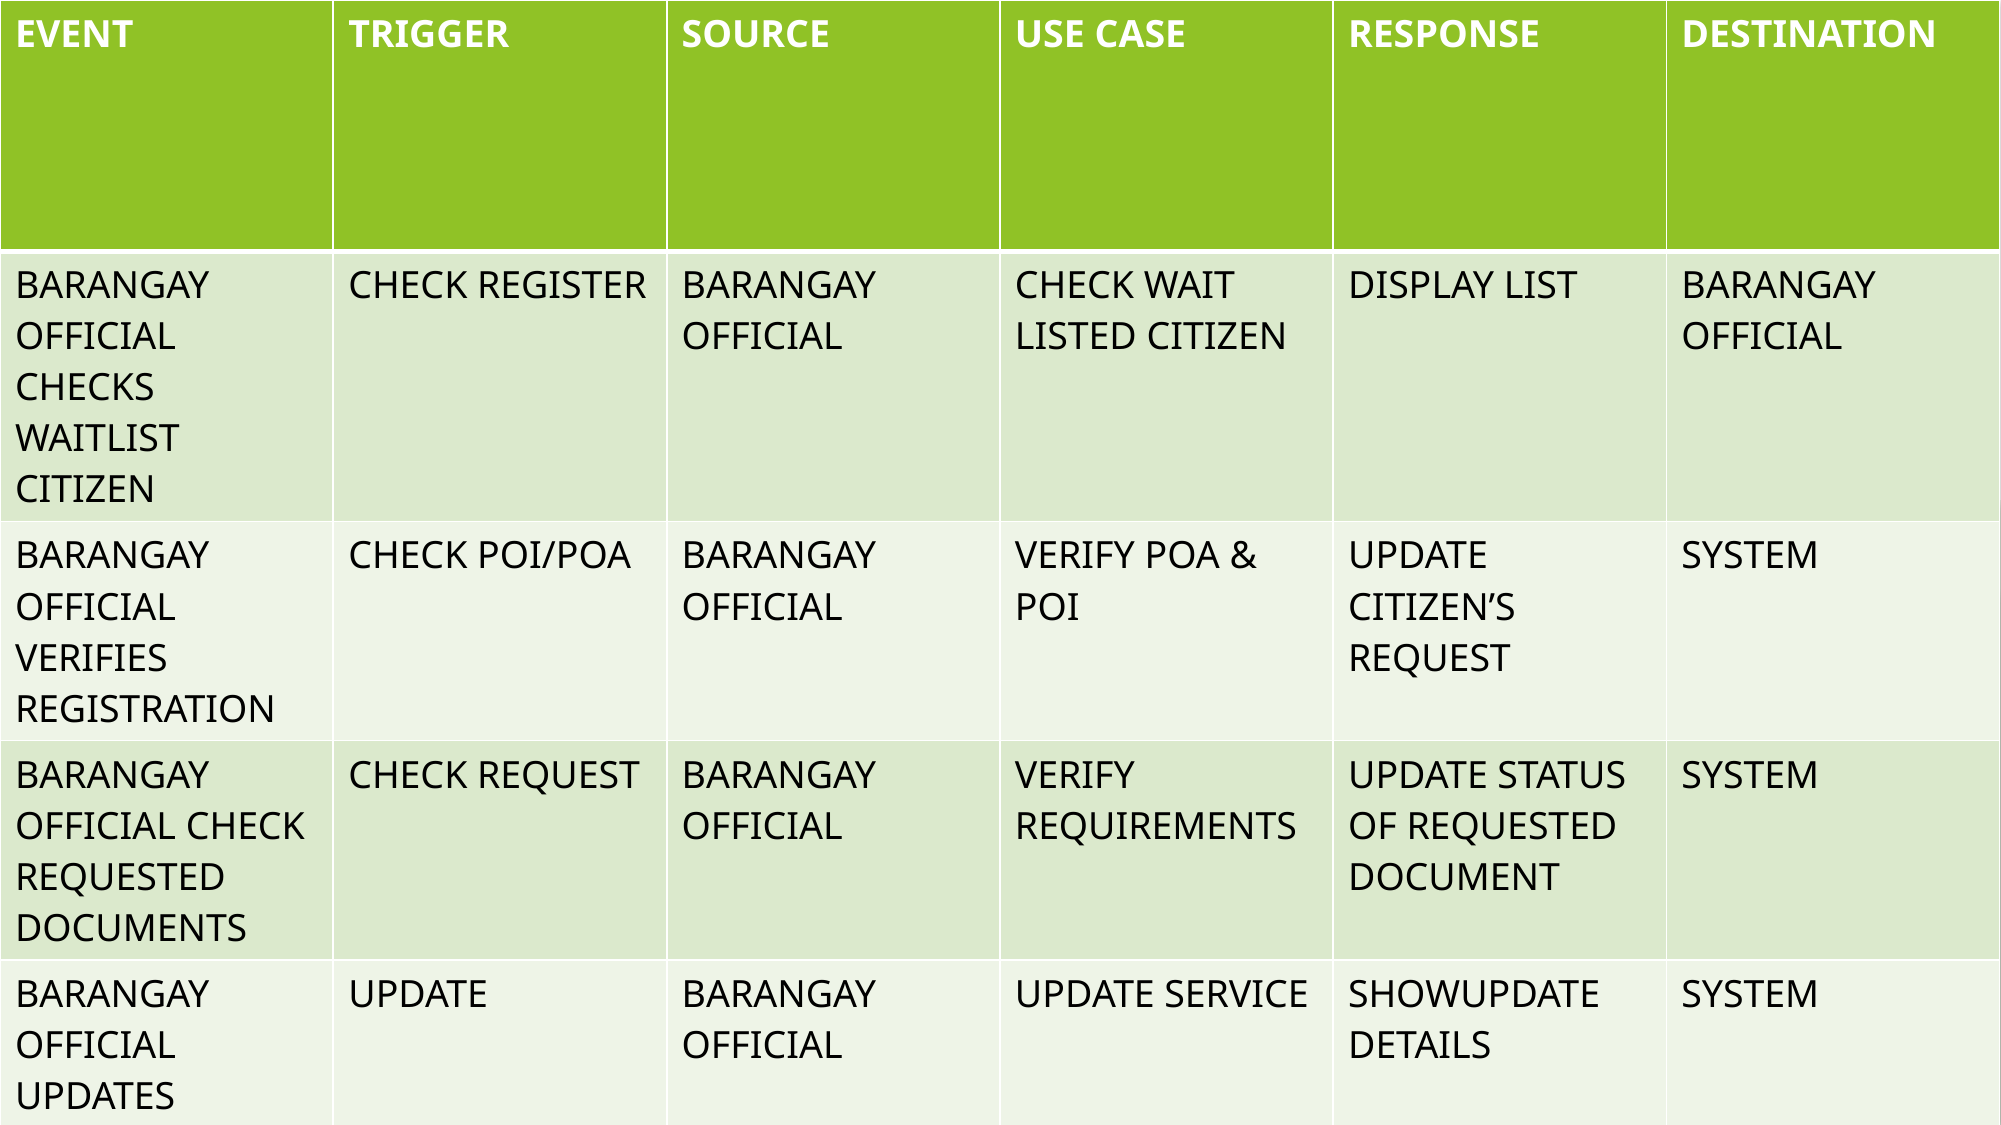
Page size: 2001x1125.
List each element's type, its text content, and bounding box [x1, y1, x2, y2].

table_cell BARANGAY OFFICIAL [668, 961, 999, 1125]
table_header EVENT [1, 1, 332, 249]
table_cell CHECK POI/POA [334, 522, 666, 740]
table_cell UPDATE [334, 961, 666, 1125]
table_cell BARANGAY OFFICIAL [668, 254, 999, 521]
table_cell SHOWUPDATE DETAILS [1334, 961, 1666, 1125]
table_cell BARANGAY OFFICIAL [1667, 254, 1999, 521]
table_cell BARANGAY OFFICIAL [668, 522, 999, 740]
table_cell VERIFY REQUIREMENTS [1001, 741, 1332, 959]
table_header SOURCE [668, 1, 999, 249]
table_cell UPDATE CITIZEN’S REQUEST [1334, 522, 1666, 740]
table_cell BARANGAY OFFICIAL CHECK REQUESTED DOCUMENTS [1, 741, 332, 959]
table_cell VERIFY POA & POI [1001, 522, 1332, 740]
table_header TRIGGER [334, 1, 666, 249]
table_header USE CASE [1001, 1, 1332, 249]
table_cell CHECK WAIT LISTED CITIZEN [1001, 254, 1332, 521]
table_cell UPDATE SERVICE [1001, 961, 1332, 1125]
table_cell DISPLAY LIST [1334, 254, 1666, 521]
table_header RESPONSE [1334, 1, 1666, 249]
table_cell SYSTEM [1667, 741, 1999, 959]
table_cell CHECK REQUEST [334, 741, 666, 959]
table_header DESTINATION [1667, 1, 1999, 249]
table_cell UPDATE STATUS OF REQUESTED DOCUMENT [1334, 741, 1666, 959]
table_cell BARANGAY OFFICIAL CHECKS WAITLIST CITIZEN [1, 254, 332, 521]
table_cell BARANGAY OFFICIAL VERIFIES REGISTRATION [1, 522, 332, 740]
table_cell CHECK REGISTER [334, 254, 666, 521]
table_cell SYSTEM [1667, 522, 1999, 740]
table_cell SYSTEM [1667, 961, 1999, 1125]
table_cell BARANGAY OFFICIAL [668, 741, 999, 959]
table_cell BARANGAY OFFICIAL UPDATES SERVICES (HEALTH/EDUCATION/INFORMATION/TOURISM/DOCUMENT) [1, 961, 332, 1125]
